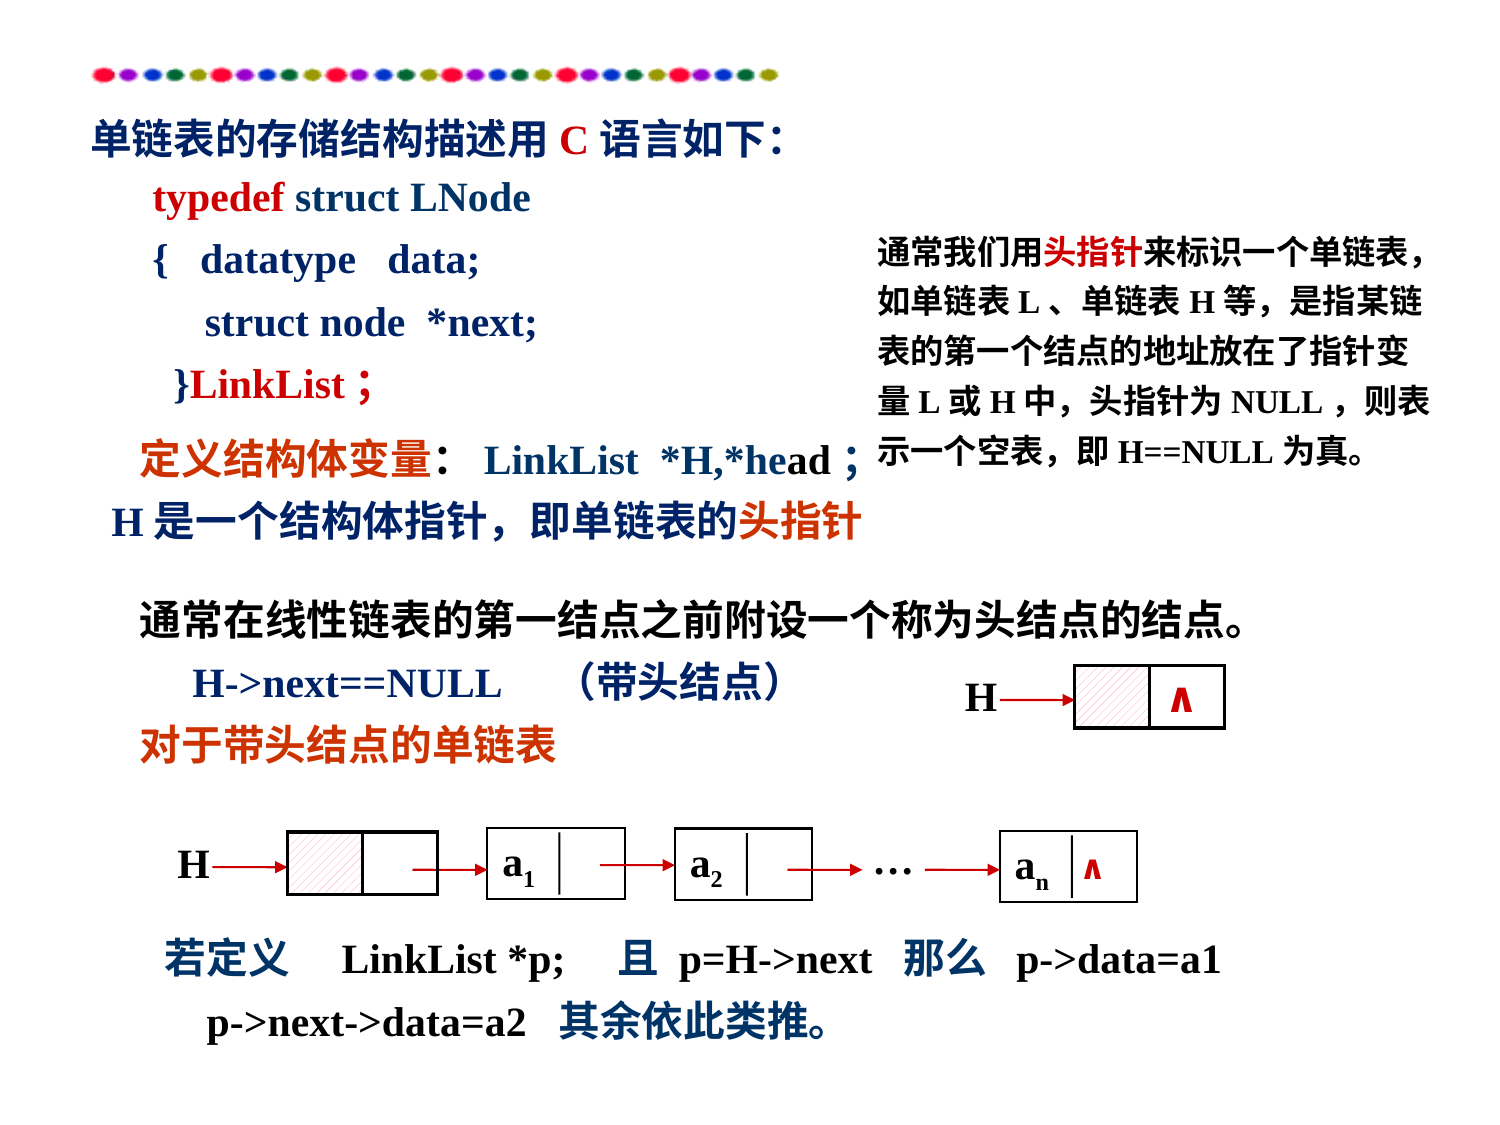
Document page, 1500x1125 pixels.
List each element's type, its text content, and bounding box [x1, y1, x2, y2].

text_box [162, 824, 1138, 900]
text_box 若定义 LinkList *p; 且 p=H->next 那么 p->data=a1 p->next->data=a2 其余依此类推。 [150, 912, 1325, 1053]
text_box 通常我们用头指针来标识一个单链表，如单链表L、单链表H等，是指某链表的第一个结点的地址放在了指针变量L或H中，头指针为NULL，则表示一个空表，即H==NULL为真。 [862, 213, 1450, 478]
text_box 通常在线性链表的第一结点之前附设一个称为头结点的结点。 H->next==NULL （带头结点） 对于带头结点的单链表 [124, 575, 1413, 775]
title 单链表的存储结构描述用C语言如下： [70, 83, 842, 180]
picture [87, 62, 788, 83]
text_box 定义结构体变量：LinkList *H,*head； [125, 425, 900, 490]
text_box H是一个结构体指针，即单链表的头指针 [96, 487, 879, 553]
text_box typedef struct LNode { datatype data; struct node *next; }LinkList； [137, 149, 688, 415]
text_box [949, 662, 1226, 729]
